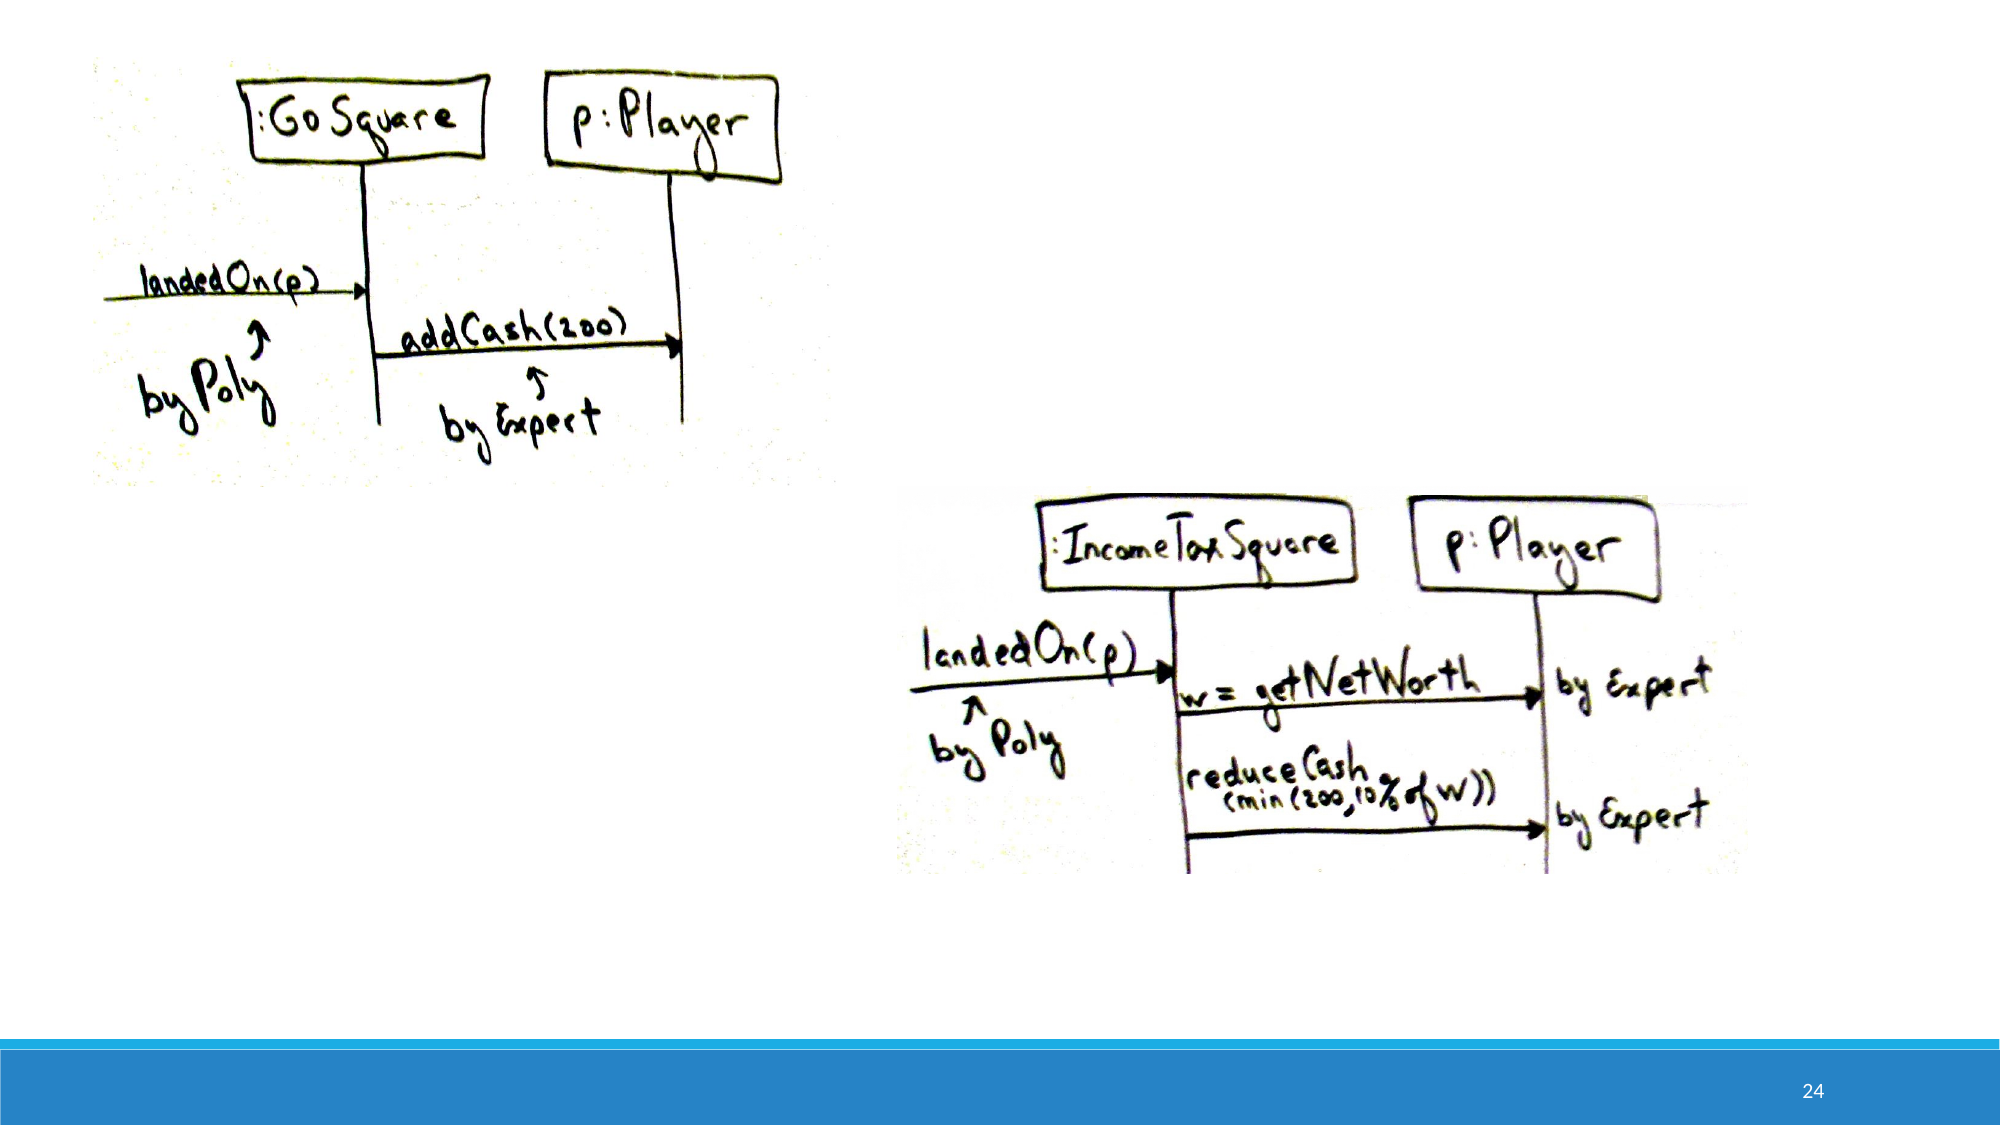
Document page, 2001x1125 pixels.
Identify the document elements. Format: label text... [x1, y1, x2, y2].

slide_number 24 [1624, 1059, 1840, 1120]
picture [897, 485, 1749, 874]
picture [93, 56, 843, 487]
